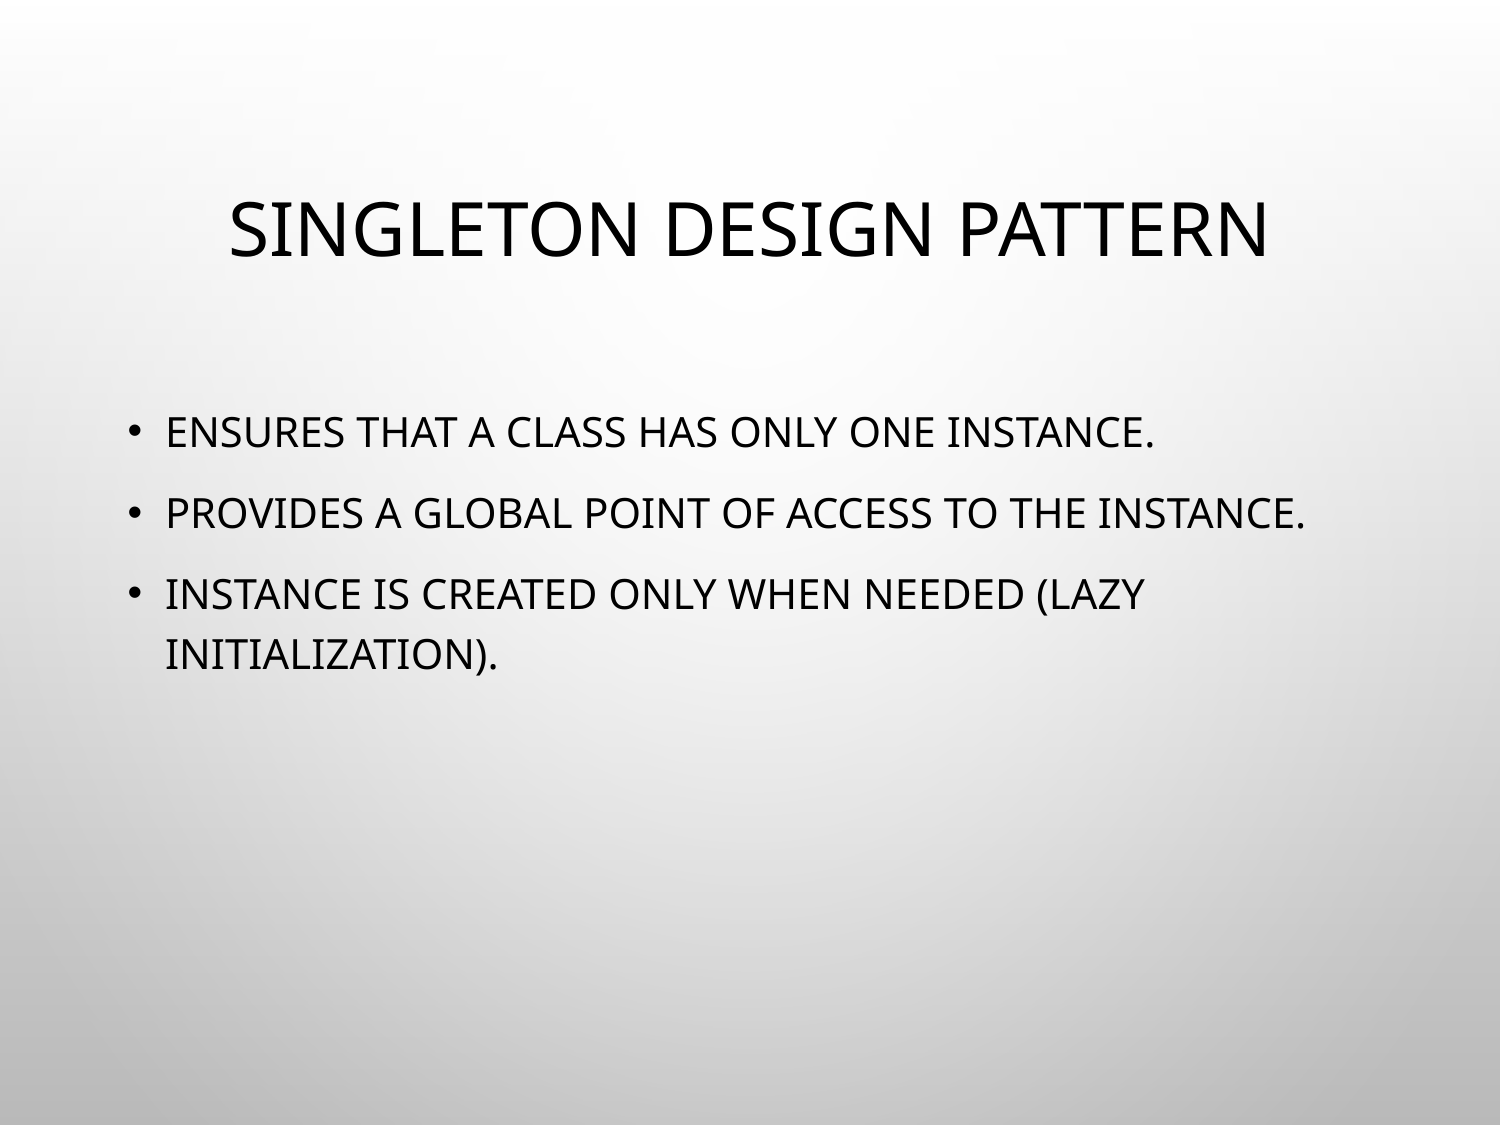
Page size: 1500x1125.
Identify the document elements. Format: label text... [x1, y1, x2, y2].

list Ensures that a class has only one instance. Provides a global point of access to the instance. Instance is created only when needed (Lazy Initialization). [112, 388, 1388, 950]
picture [0, 0, 1500, 1125]
title Singleton Design Pattern [112, 101, 1388, 364]
